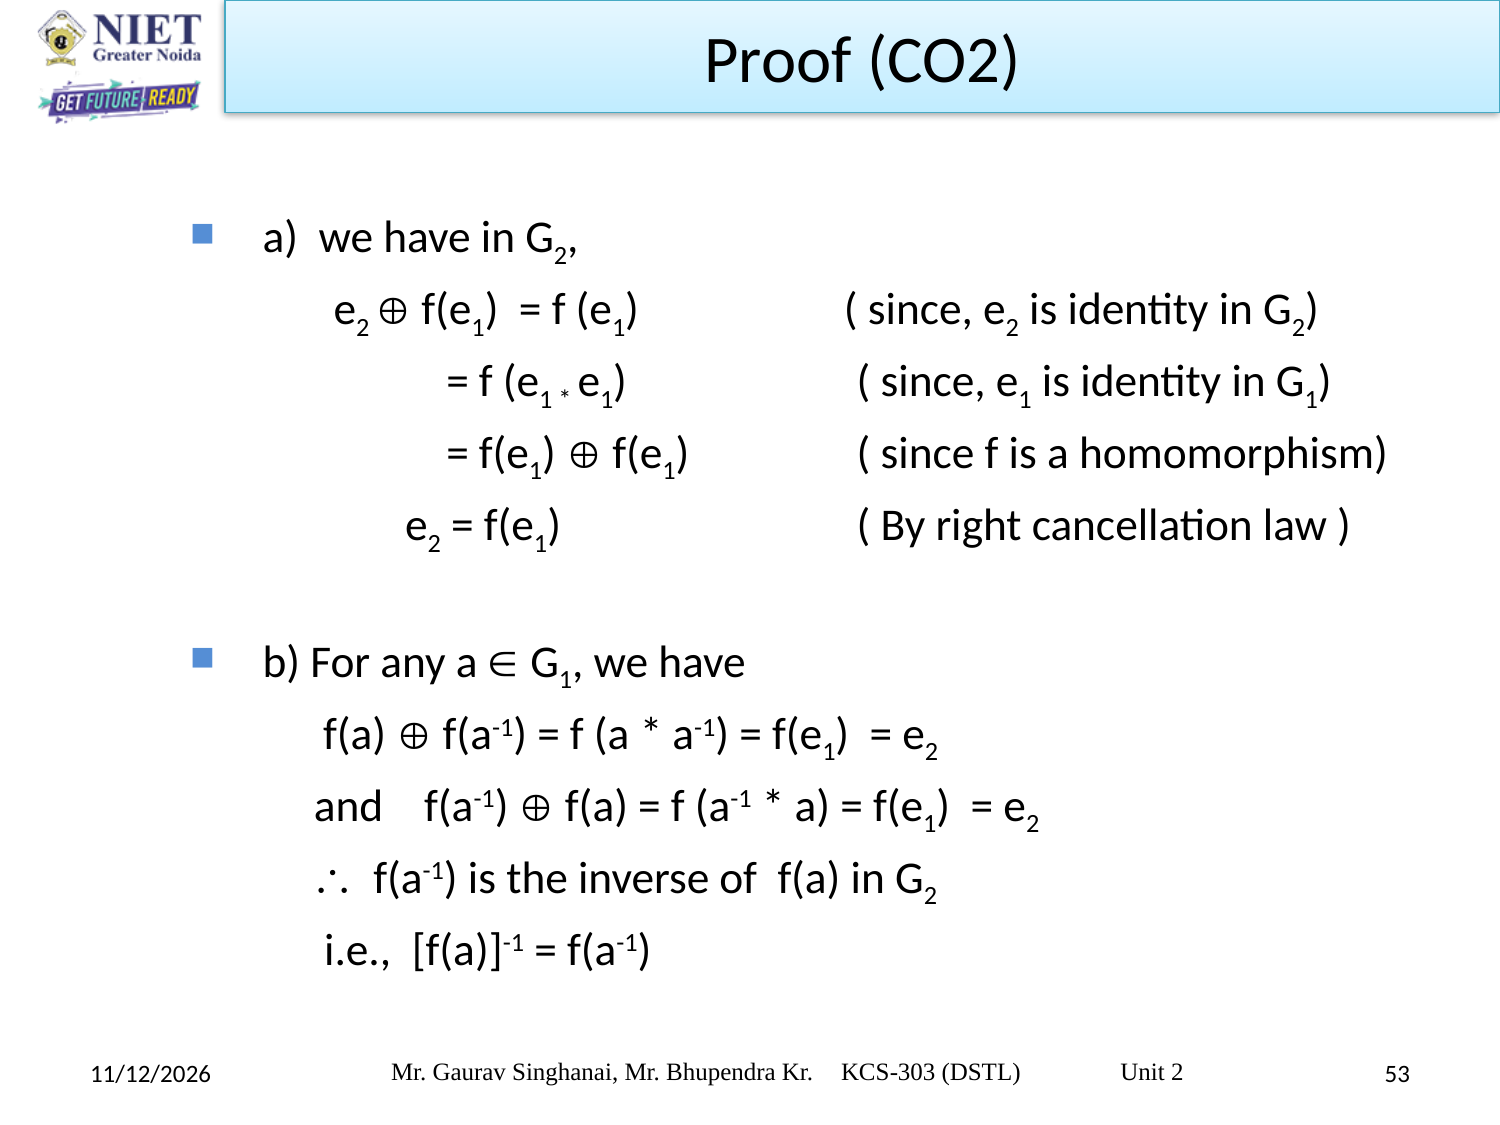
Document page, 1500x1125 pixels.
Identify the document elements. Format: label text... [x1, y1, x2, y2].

list a) we have in G2, e2  f(e1) = f (e1) ( since, e2 is identity in G2) = f (e1 * e1) ( since, e1 is identity in G1) = f(e1)  f(e1) ( since f is a homomorphism) e2 = f(e1) ( By right cancellation law ) b) For any a  G1, we have f(a)  f(a-1) = f (a * a-1) = f(e1) = e2 and f(a-1)  f(a) = f (a-1 * a) = f(e1) = e2  f(a-1) is the inverse of f(a) in G2 i.e., [f(a)]-1 = f(a-1) [174, 200, 1450, 1020]
footer Mr. Gaurav Singhanai, Mr. Bhupendra Kr. KCS-303 (DSTL) Unit 2 [375, 1040, 1200, 1100]
slide_number 53 [1074, 1042, 1425, 1103]
text_box Proof (CO2) [238, 0, 1500, 113]
picture [0, 0, 238, 135]
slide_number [75, 1042, 425, 1103]
